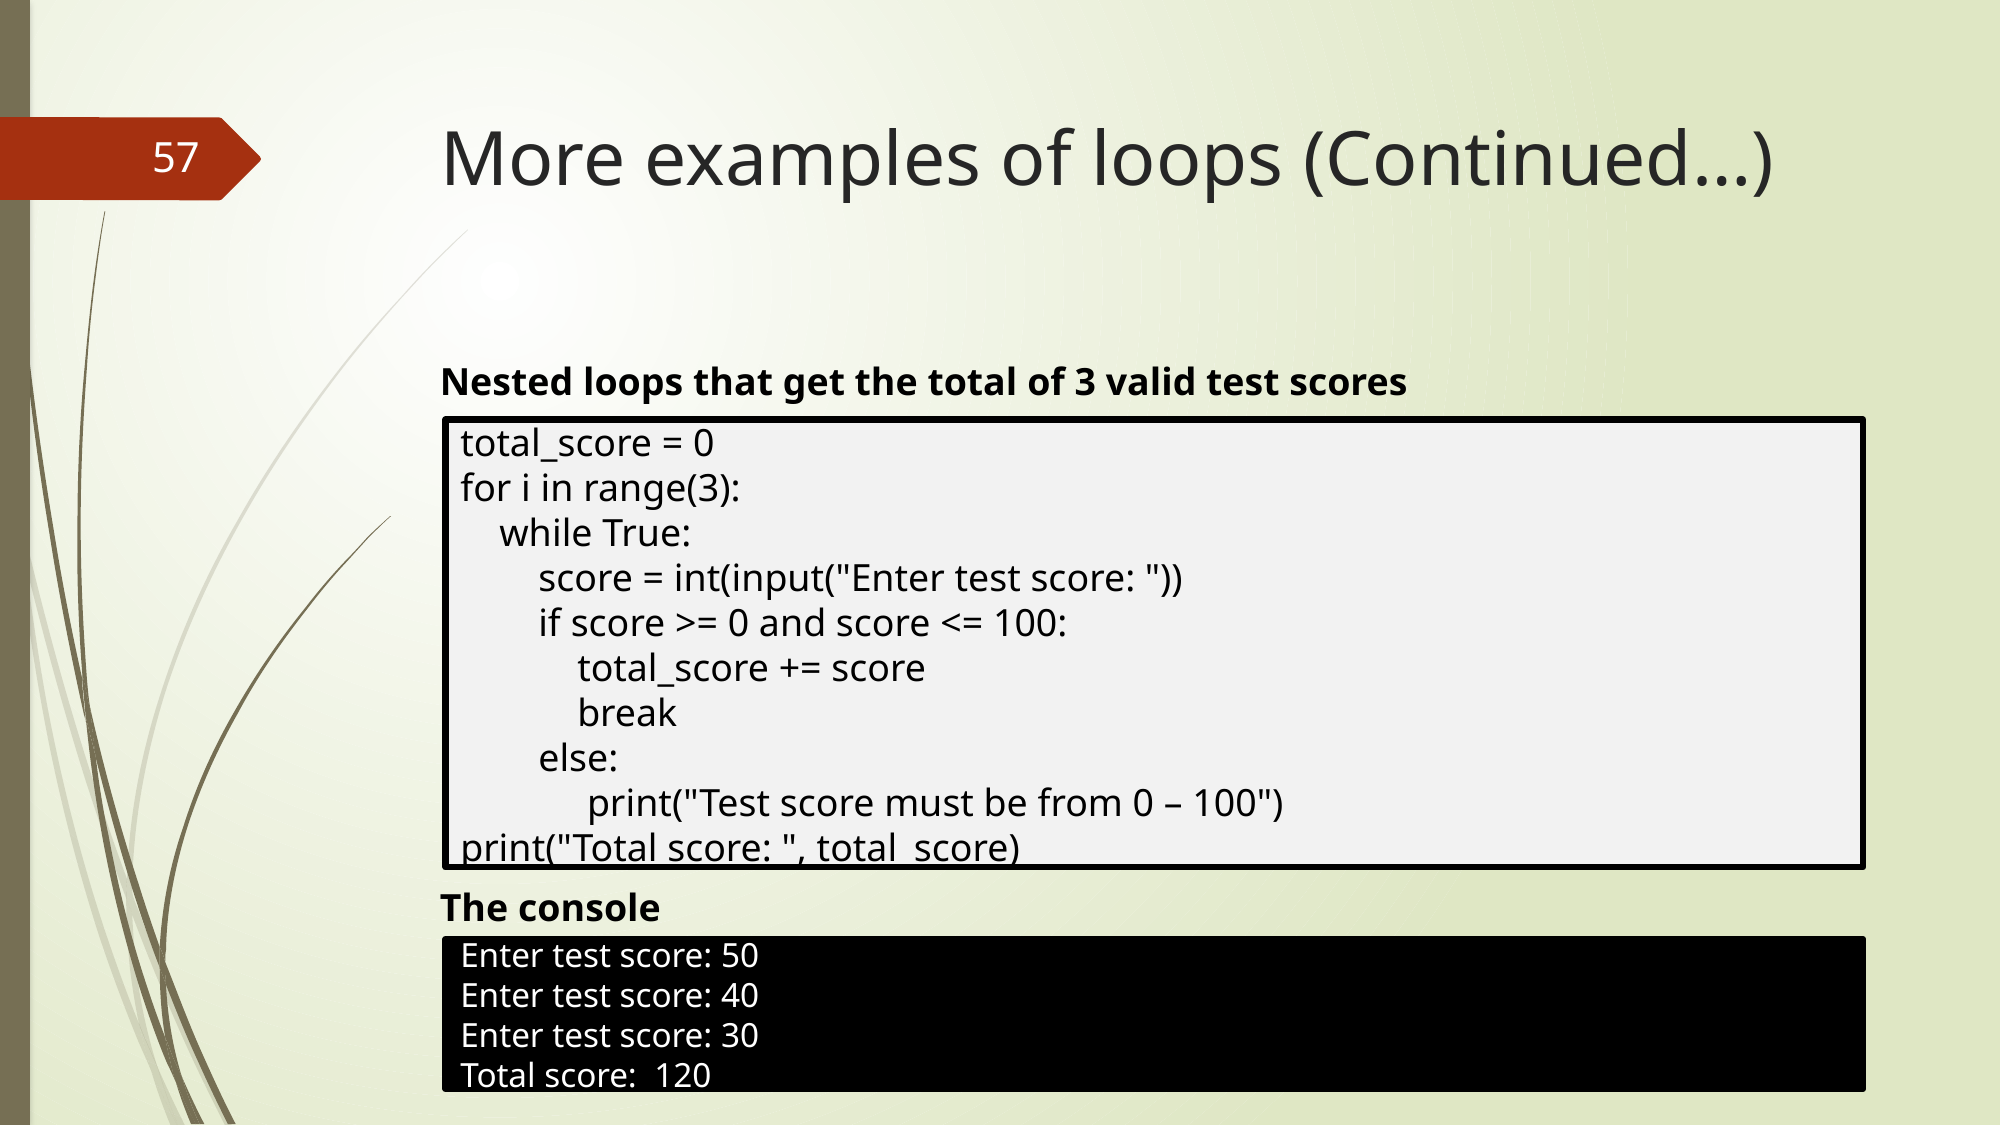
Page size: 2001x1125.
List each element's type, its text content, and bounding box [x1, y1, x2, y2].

list Nested loops that get the total of 3 valid test scores The console [424, 350, 1888, 970]
text_box Enter test score: 50 Enter test score: 40 Enter test score: 30 Total score: 120 [444, 938, 1864, 1090]
text_box total_score = 0 for i in range(3): while True: score = int(input("Enter test score: ")) if score >= 0 and score <= 100: total_score += score break else: print("Test score must be from 0 – 100") print("Total score: ", total_score) [444, 418, 1864, 869]
title More examples of loops (Continued…) [425, 102, 1888, 313]
slide_number 57 [87, 129, 216, 190]
